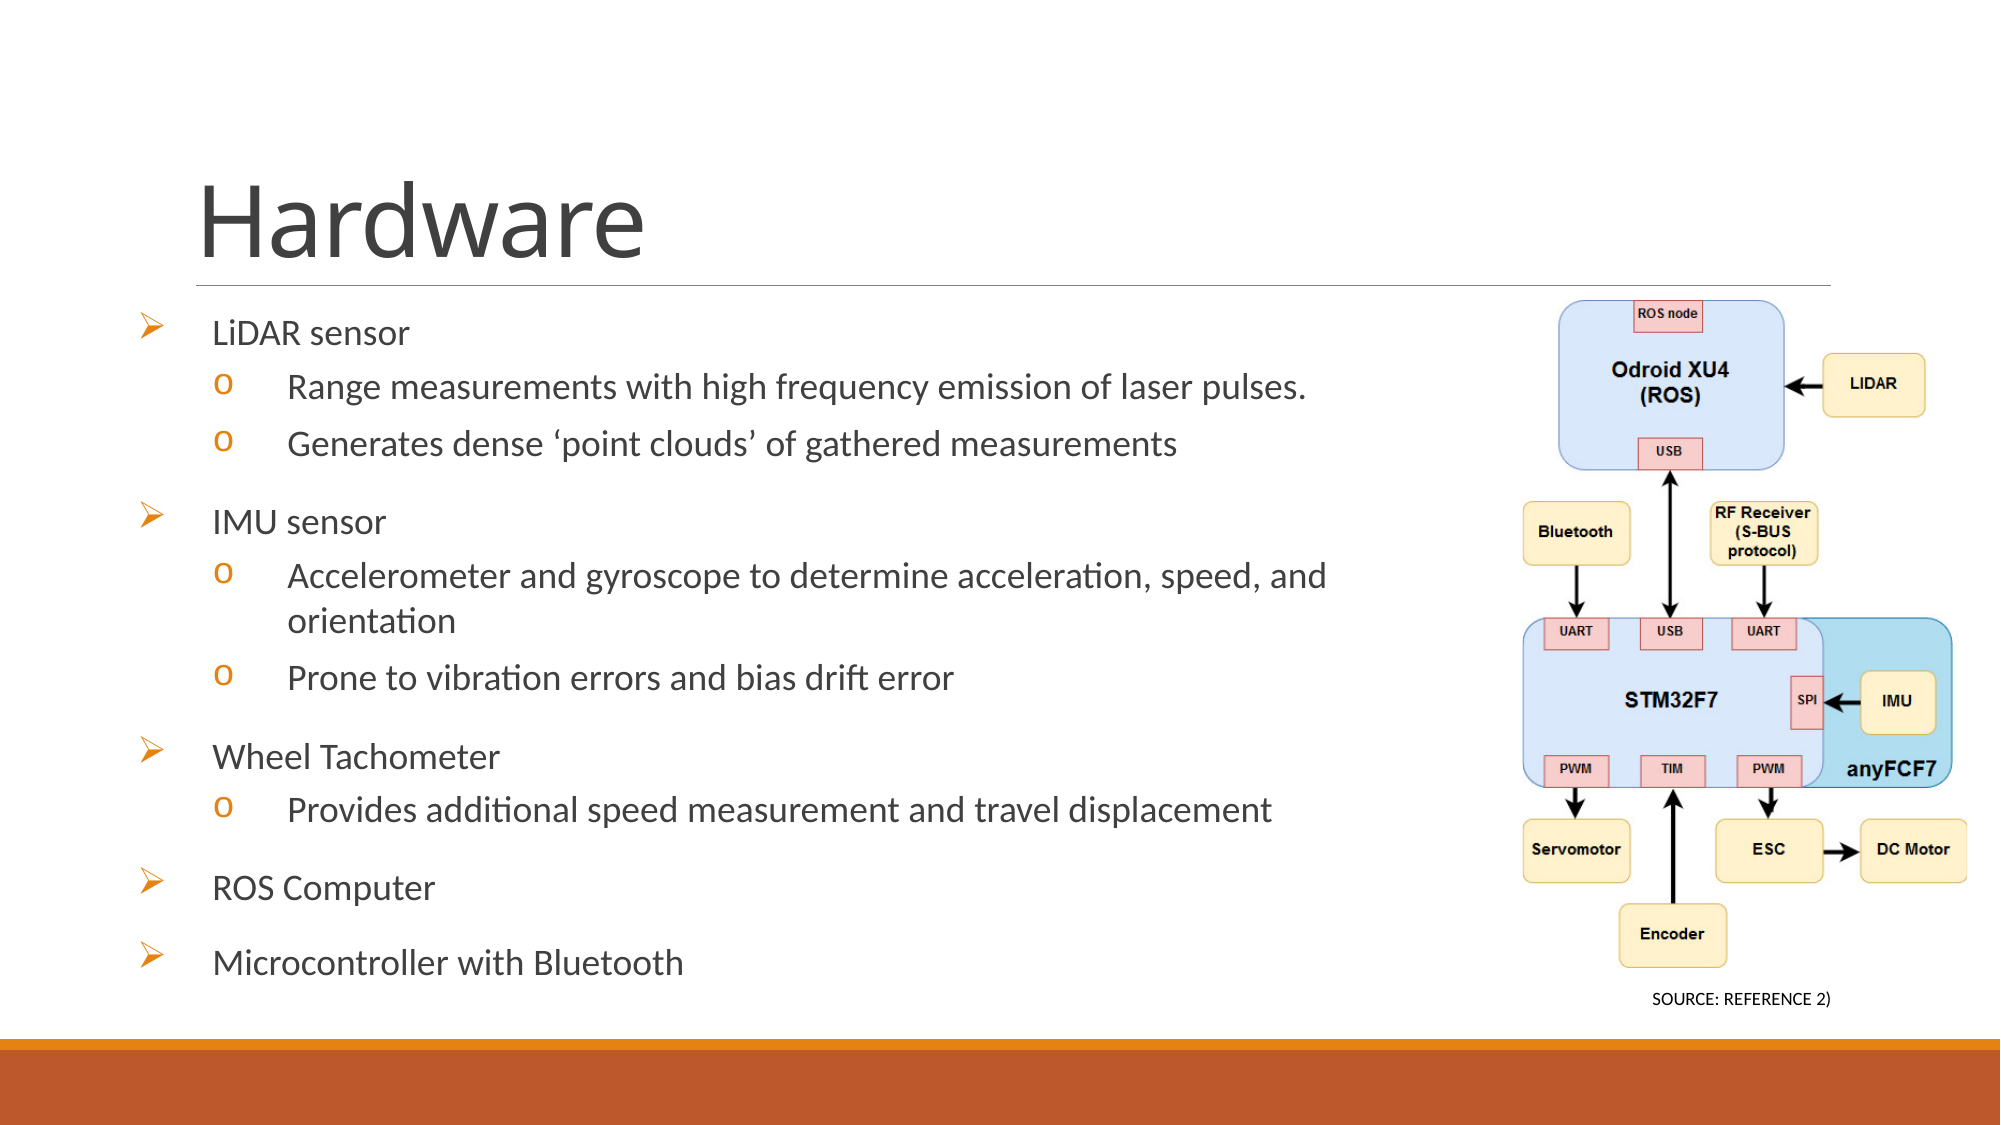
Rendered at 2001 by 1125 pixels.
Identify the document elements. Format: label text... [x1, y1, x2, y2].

title Hardware [180, 47, 1830, 285]
text_box Source: Reference 2)) [1349, 967, 2000, 1028]
list LiDAR sensor Range measurements with high frequency emission of laser pulses. Generates dense ‘point clouds’ of gathered measurements IMU sensor Accelerometer and gyroscope to determine acceleration, speed, and orientation Prone to vibration errors and bias drift error Wheel Tachometer Provides additional speed measurement and travel displacement ROS Computer Microcontroller with Bluetooth [137, 300, 1488, 1007]
picture [1522, 300, 1968, 969]
